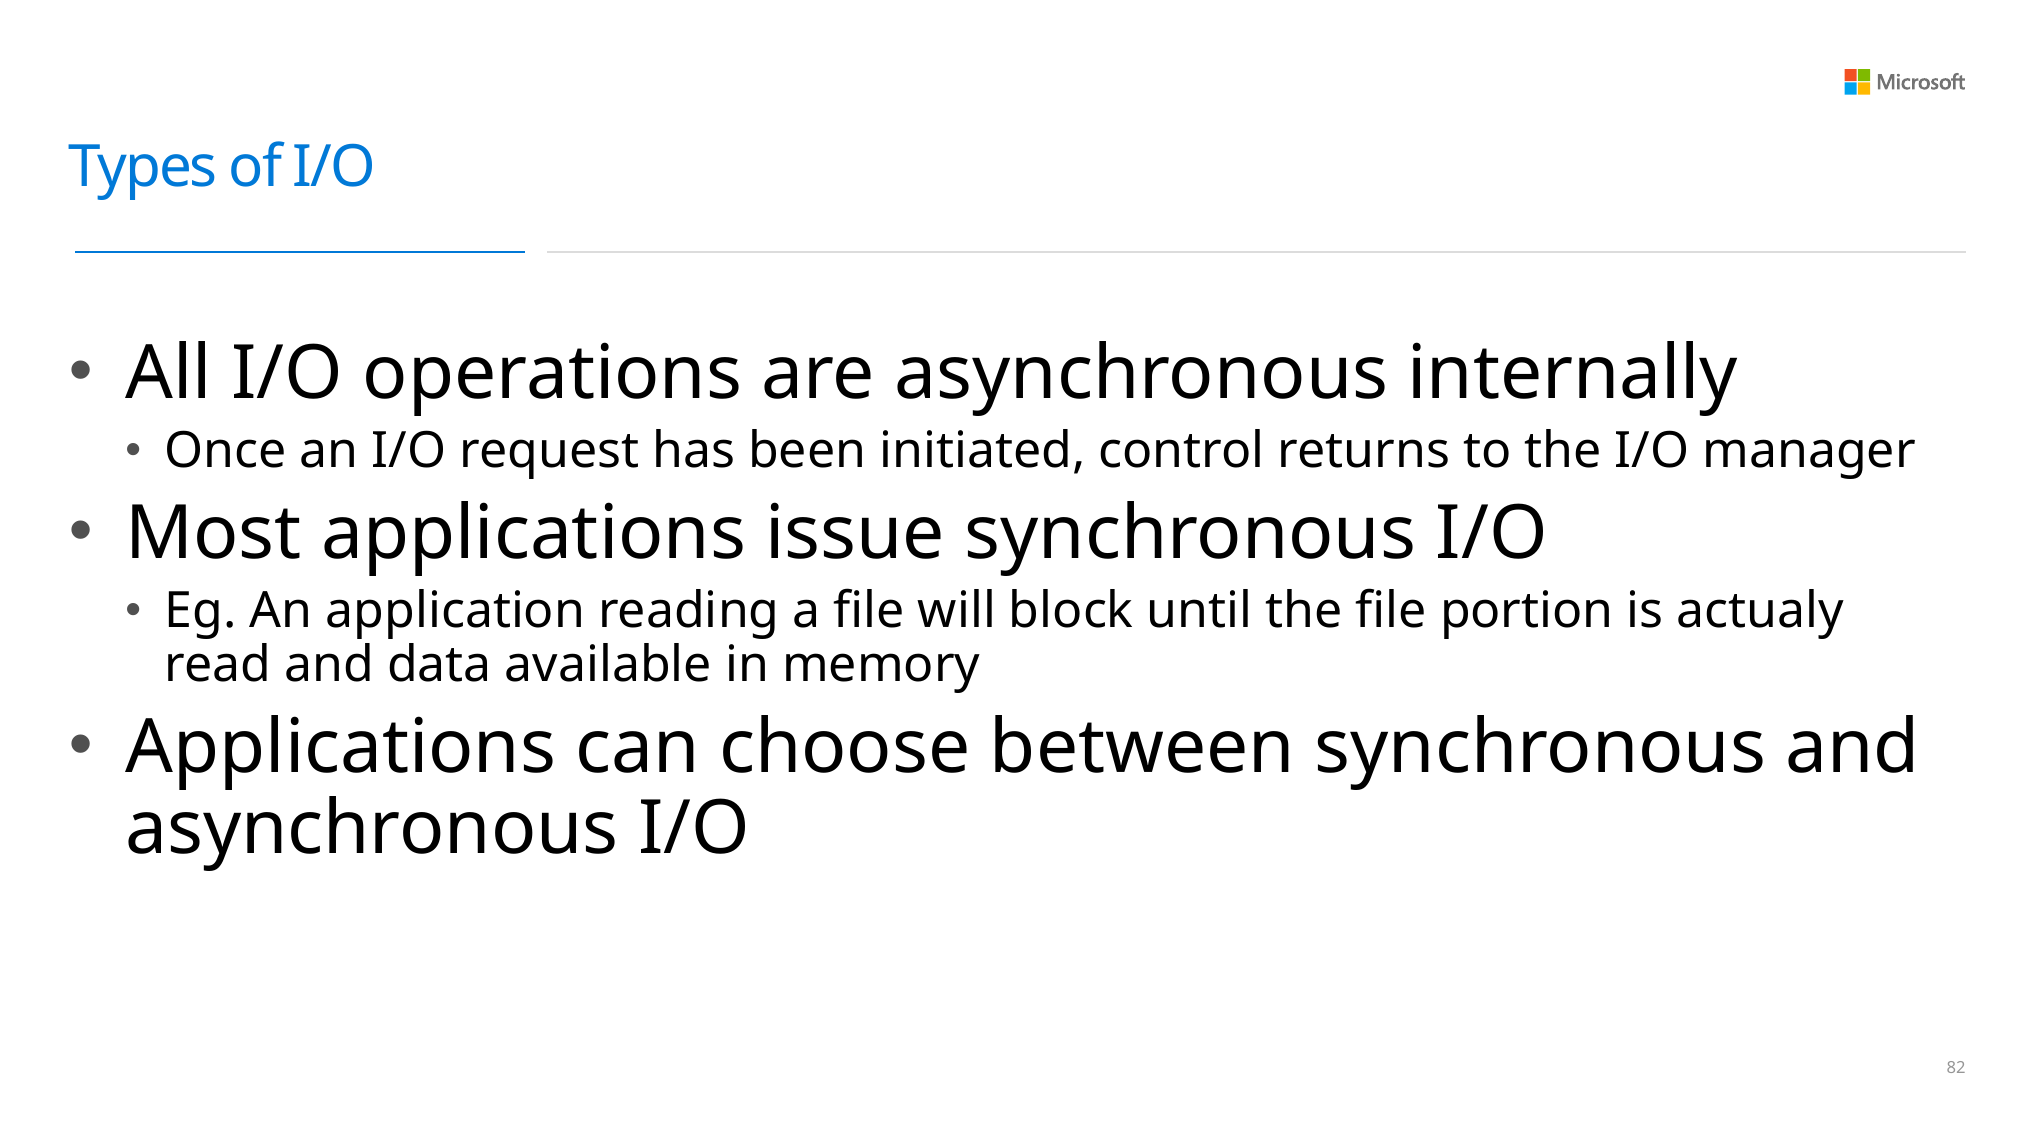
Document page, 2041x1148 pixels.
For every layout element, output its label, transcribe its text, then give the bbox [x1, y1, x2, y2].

list All I/O operations are asynchronous internally Once an I/O request has been initiated, control returns to the I/O manager Most applications issue synchronous I/O Eg. An application reading a file will block until the file portion is actualy read and data available in memory Applications can choose between synchronous and asynchronous I/O [45, 318, 1968, 967]
slide_number 81 [1904, 1058, 1966, 1077]
title Types of I/O [45, 123, 1996, 199]
